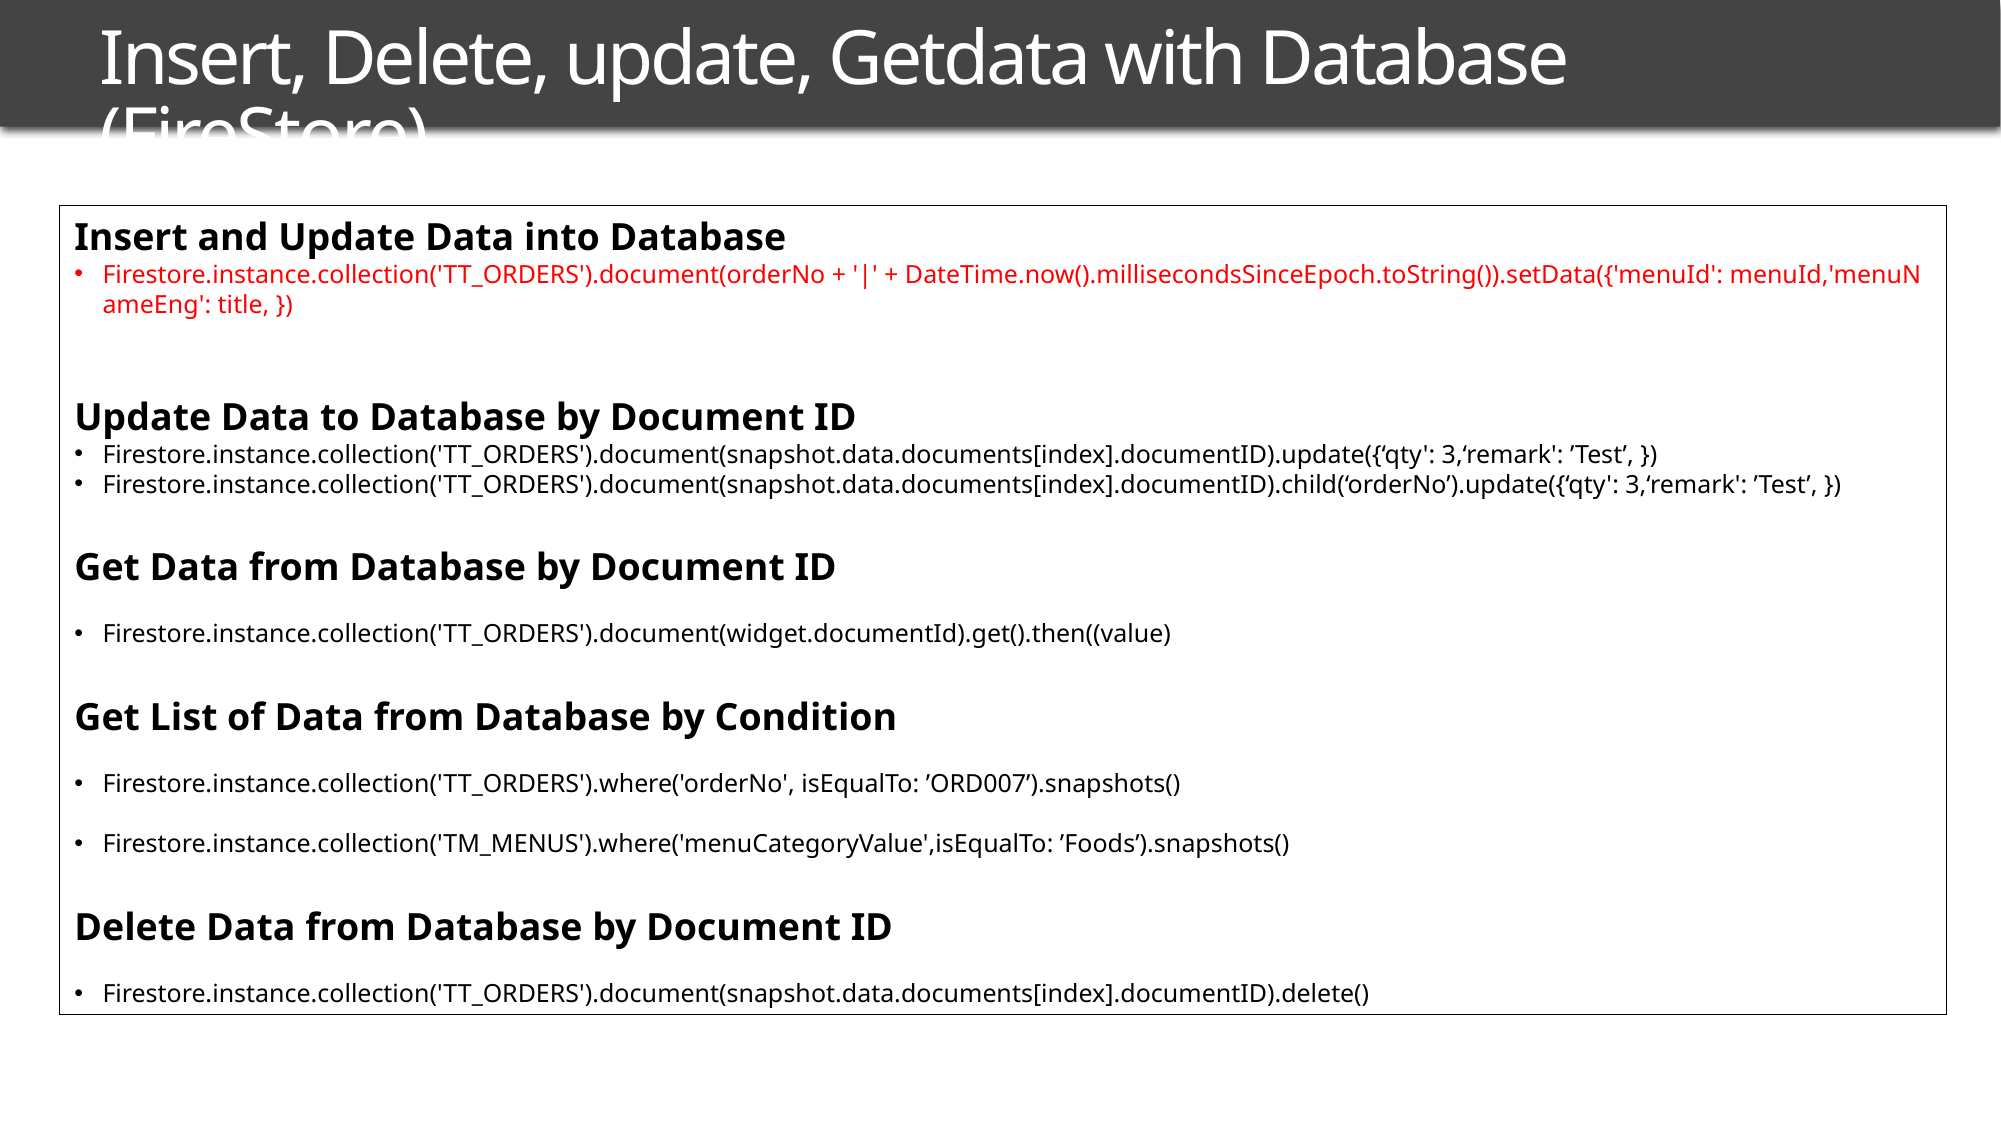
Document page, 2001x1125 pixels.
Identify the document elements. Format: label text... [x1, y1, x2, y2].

text_box Insert and Update Data into Database Firestore.instance.collection('TT_ORDERS').document(orderNo + '|' + DateTime.now().millisecondsSinceEpoch.toString()).setData({'menuId': menuId,'menuNameEng': title, }) Update Data to Database by Document ID Firestore.instance.collection('TT_ORDERS').document(snapshot.data.documents[index].documentID).update({‘qty': 3,‘remark': ’Test’, }) Firestore.instance.collection('TT_ORDERS').document(snapshot.data.documents[index].documentID).child(‘orderNo’).update({‘qty': 3,‘remark': ’Test’, }) Get Data from Database by Document ID Firestore.instance.collection('TT_ORDERS').document(widget.documentId).get().then((value) Get List of Data from Database by Condition Firestore.instance.collection('TT_ORDERS').where('orderNo', isEqualTo: ’ORD007’).snapshots() Firestore.instance.collection('TM_MENUS').where('menuCategoryValue',isEqualTo: ’Foods’).snapshots() Delete Data from Database by Document ID Firestore.instance.collection('TT_ORDERS').document(snapshot.data.documents[index].documentID).delete() [59, 205, 1947, 1015]
title Insert, Delete, update, Getdata with Database (FireStore) [99, 23, 1900, 107]
